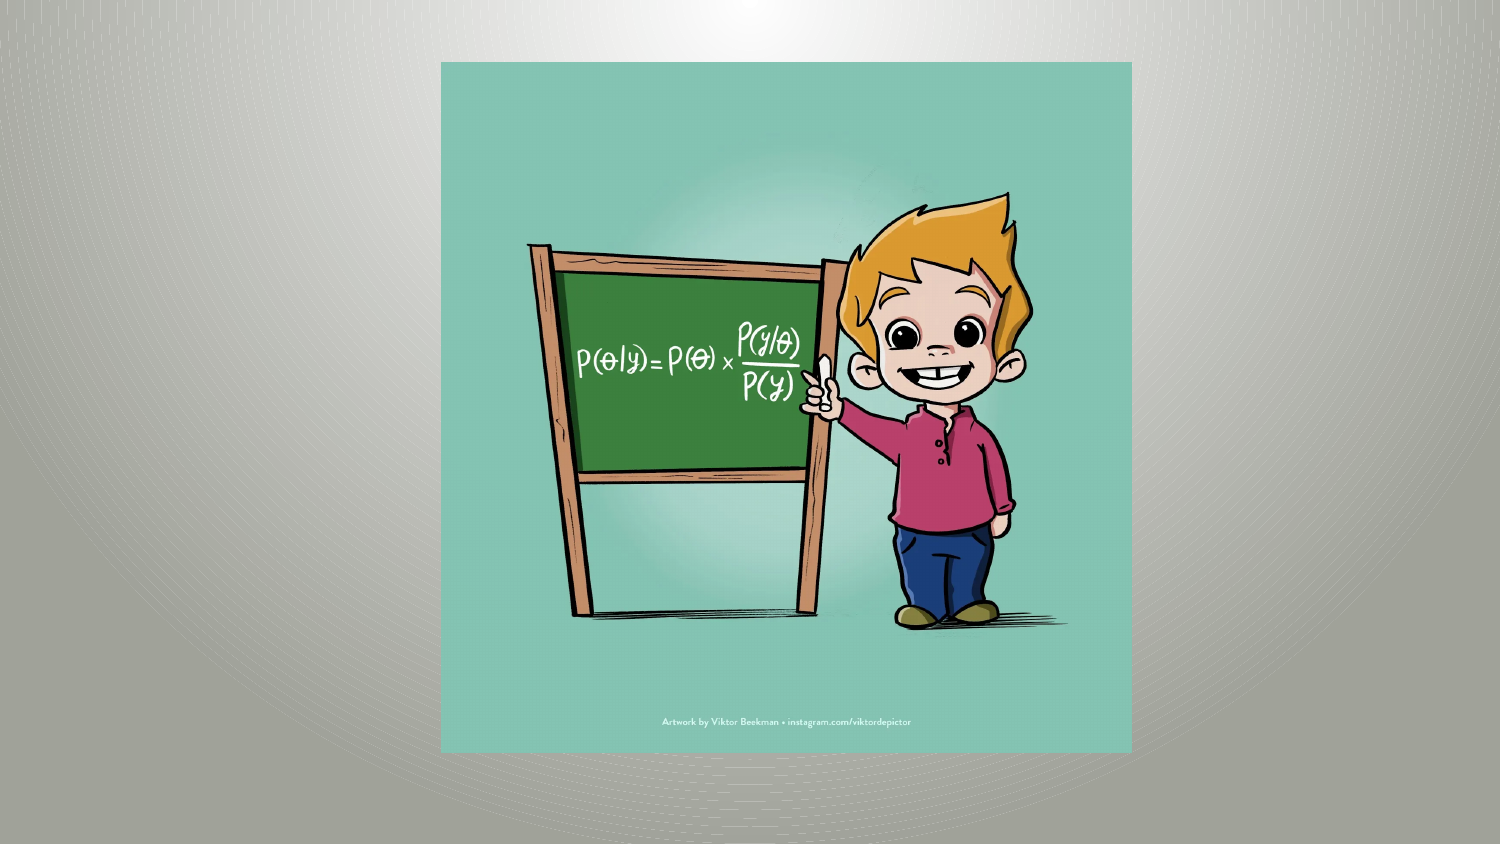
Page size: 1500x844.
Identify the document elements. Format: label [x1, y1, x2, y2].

picture [441, 62, 1132, 754]
